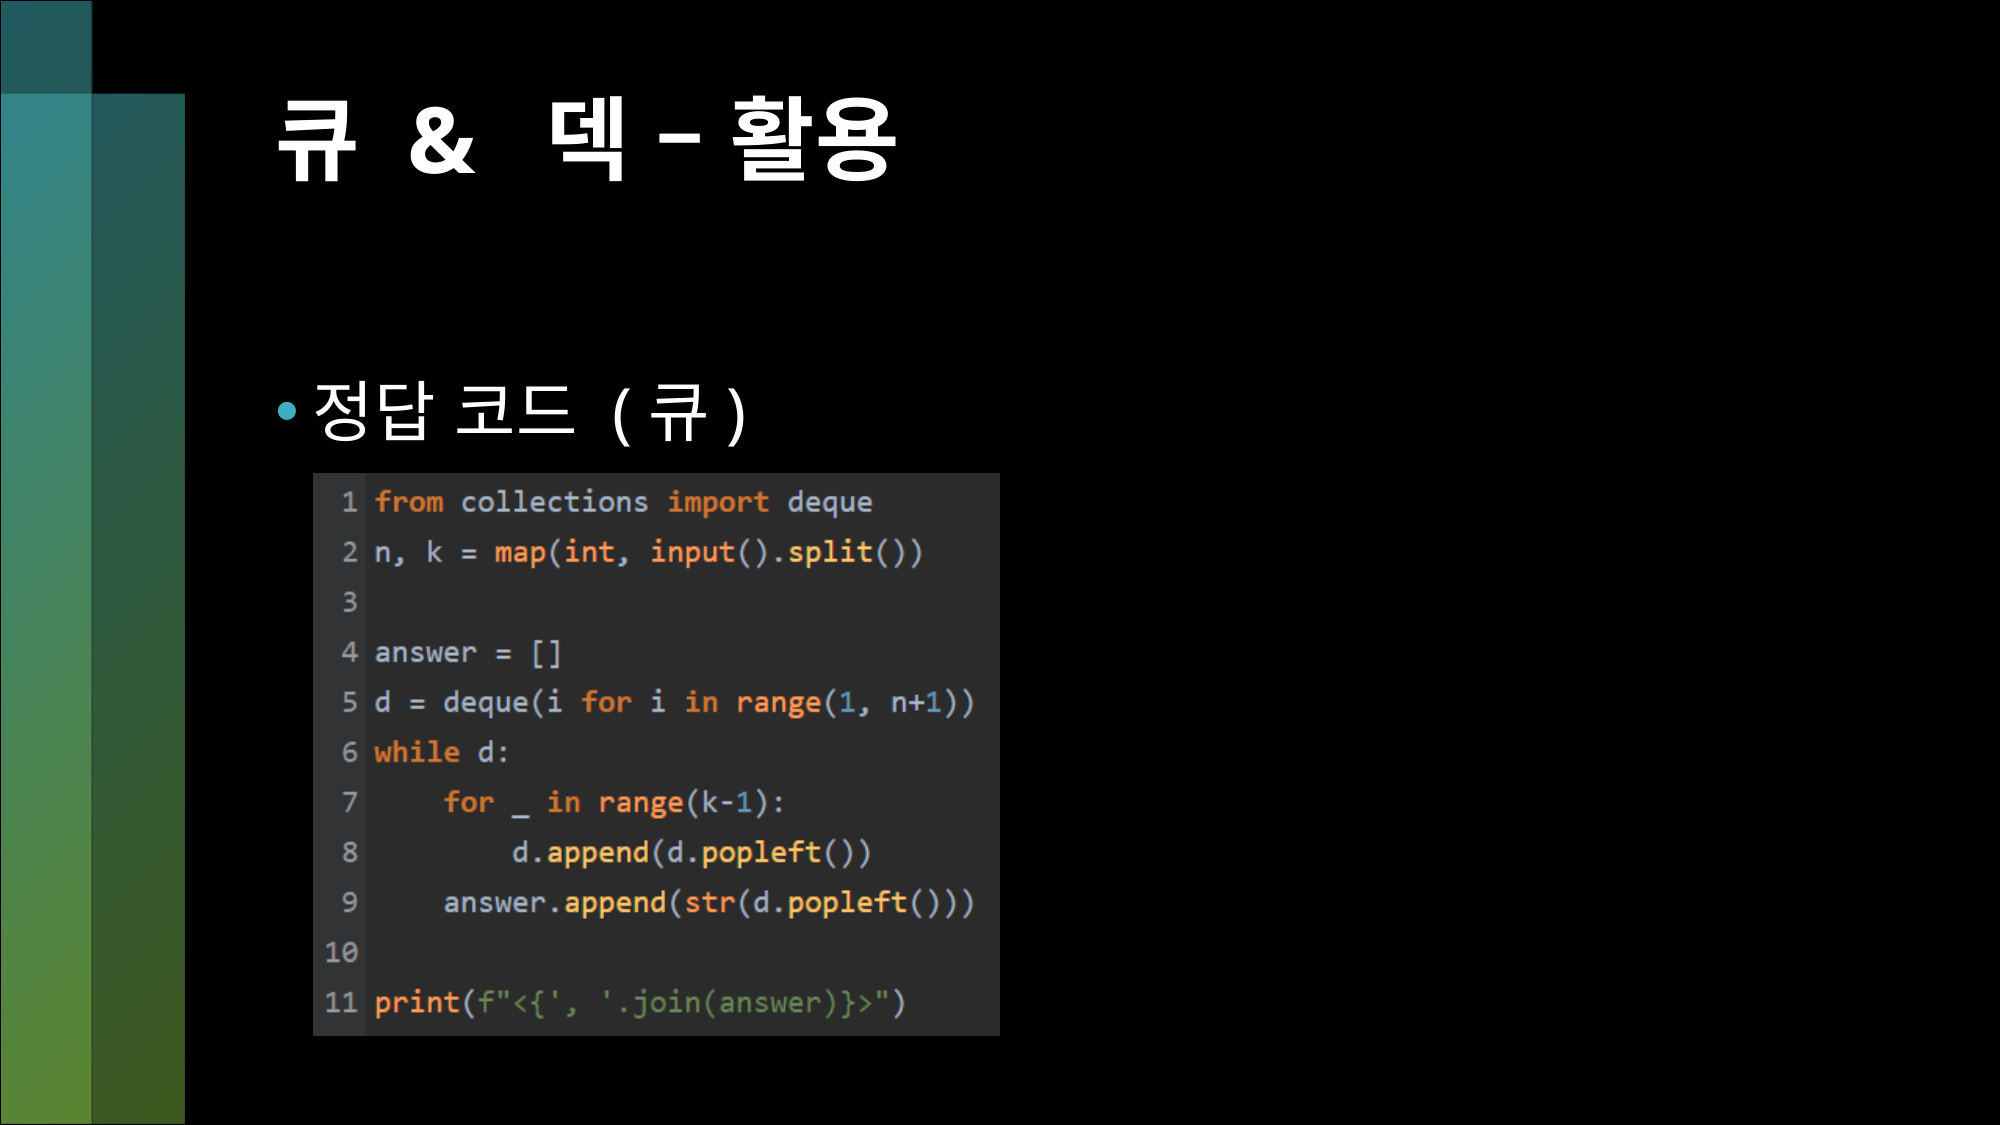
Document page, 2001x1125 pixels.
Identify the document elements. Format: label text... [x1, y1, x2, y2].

picture [313, 473, 1001, 1036]
list 정답 코드 (큐) [260, 354, 1817, 999]
title 큐 & 덱 – 활용 [260, 74, 1817, 329]
